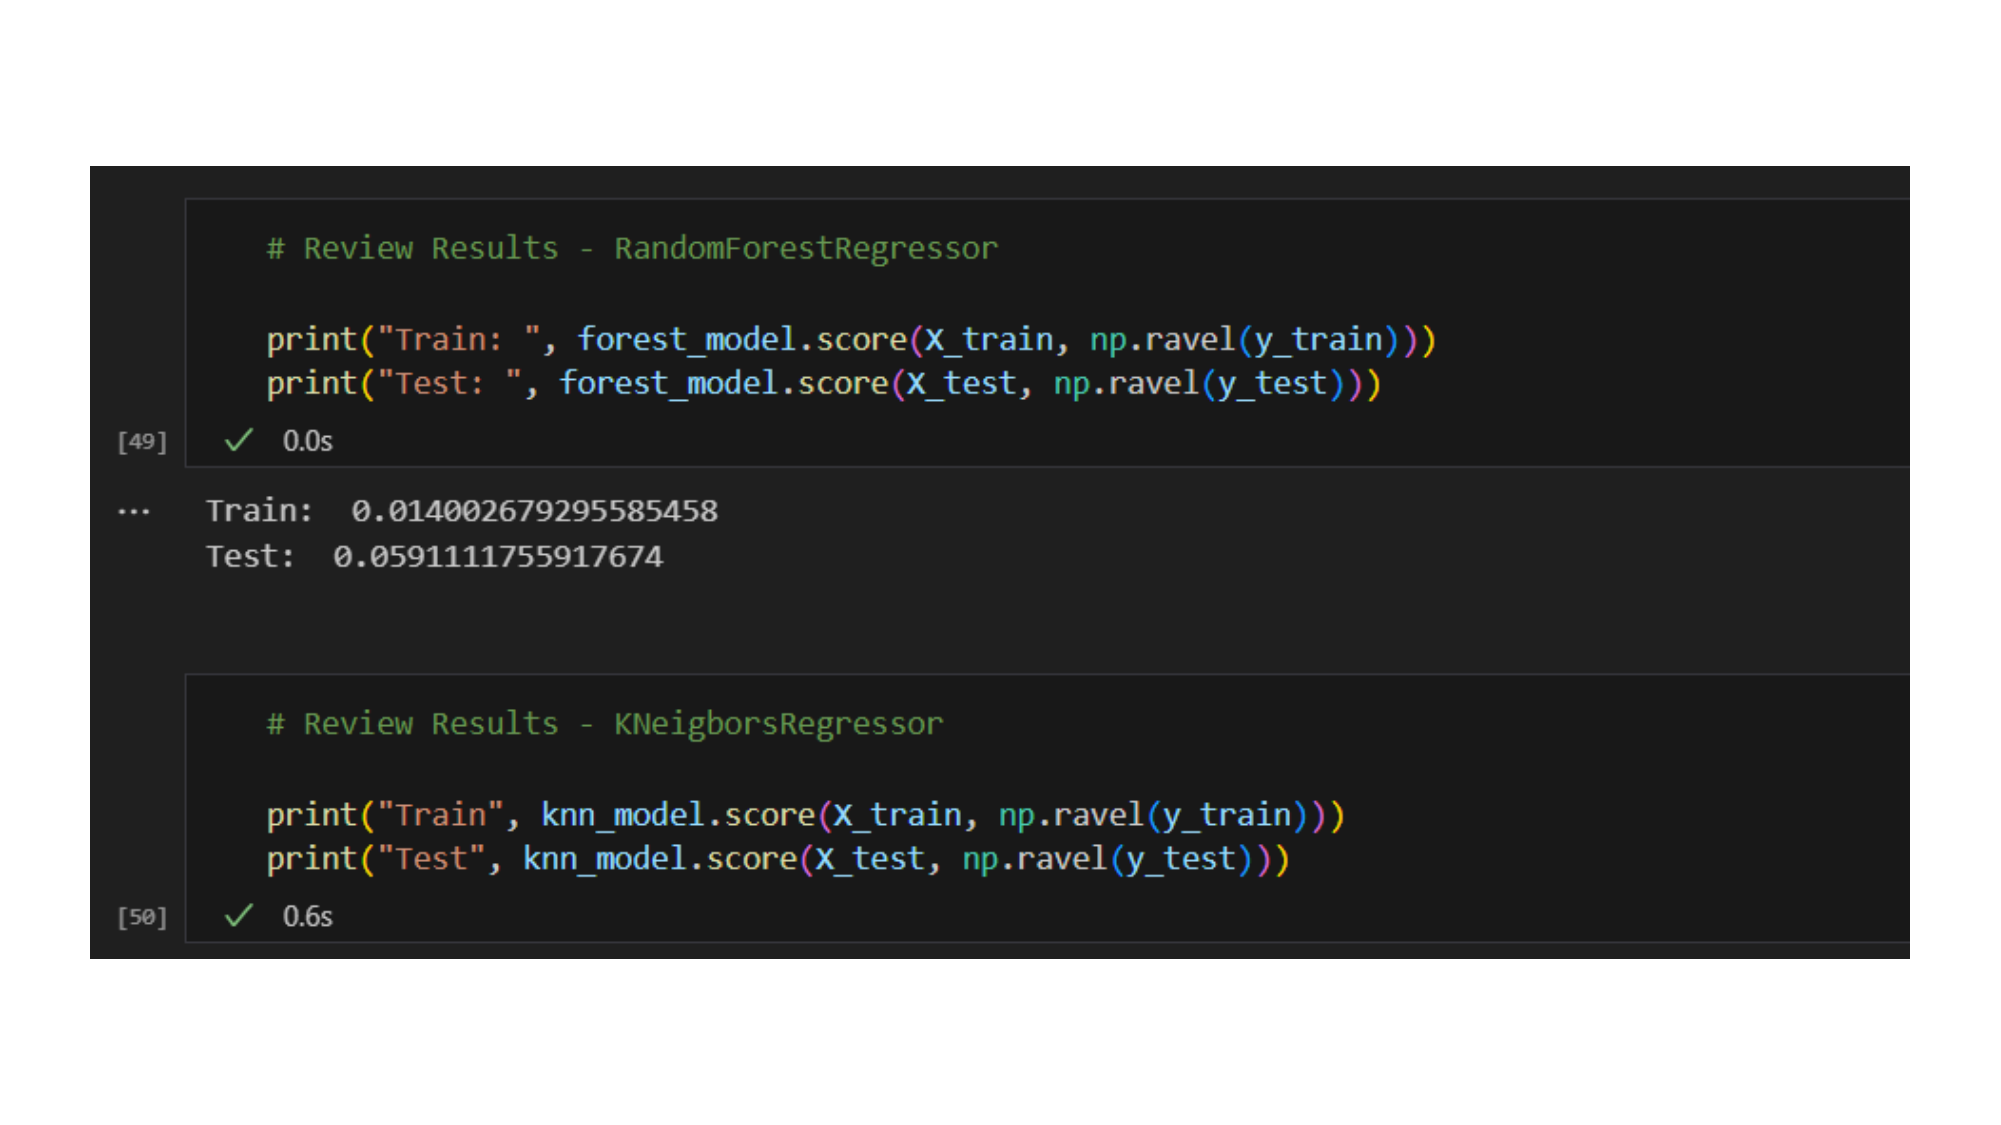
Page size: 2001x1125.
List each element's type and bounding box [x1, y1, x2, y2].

picture [89, 165, 1911, 960]
